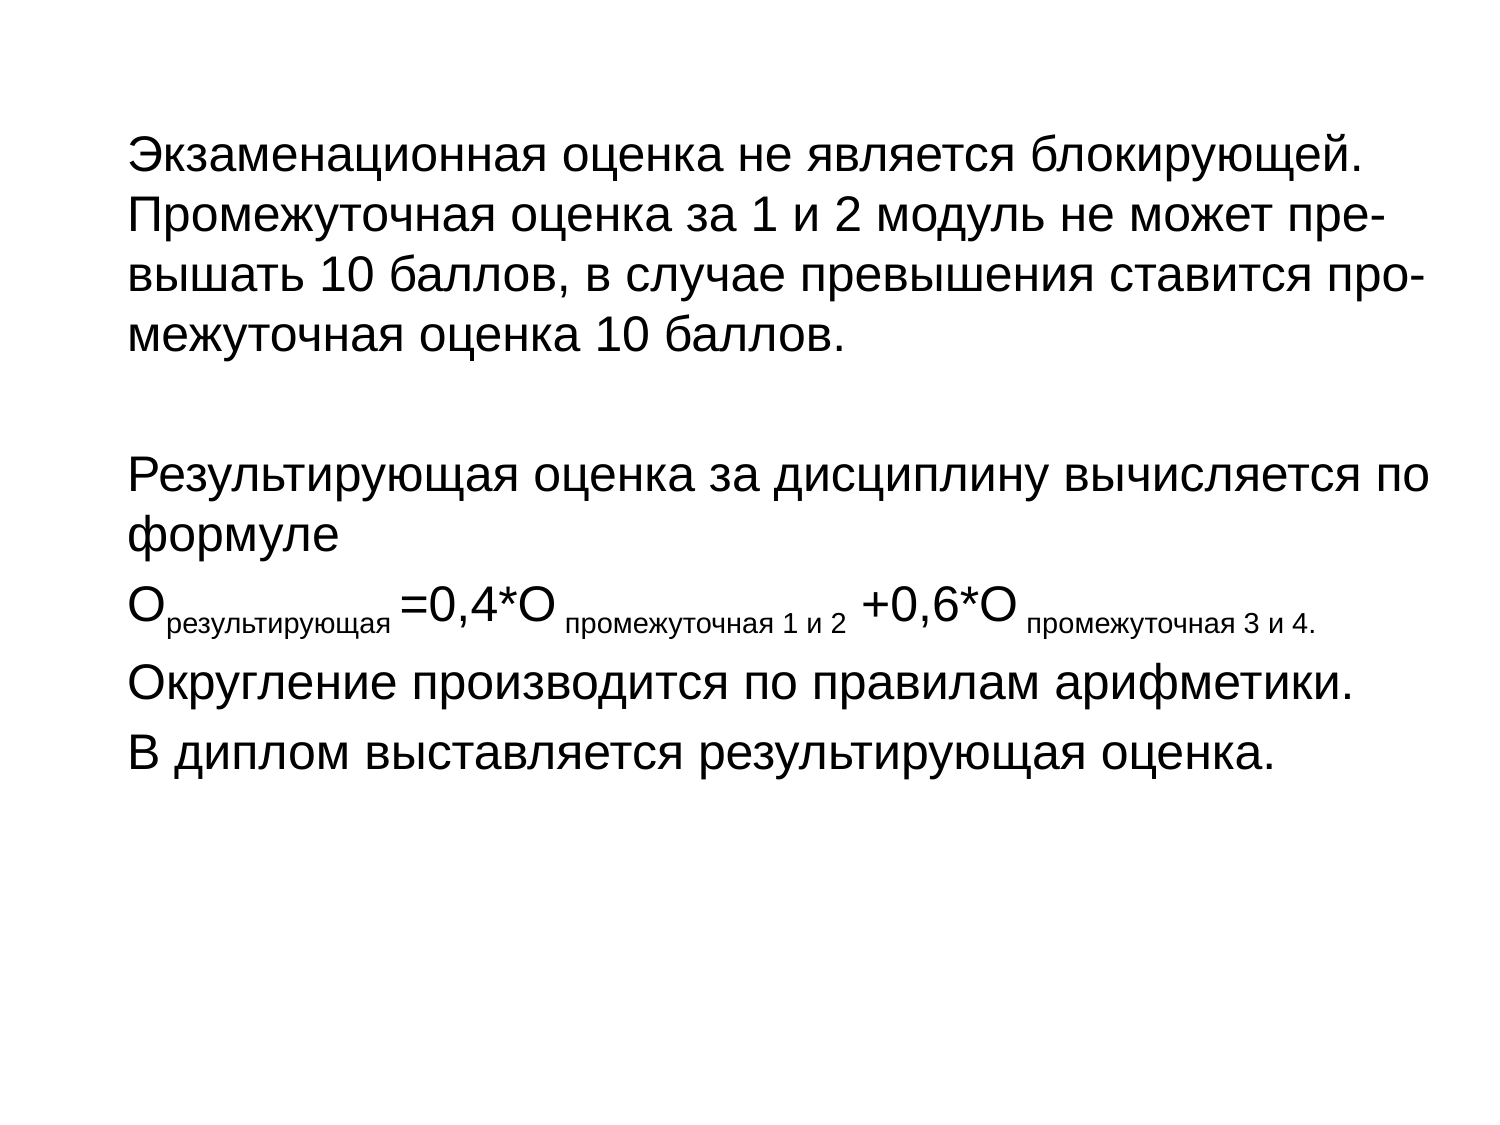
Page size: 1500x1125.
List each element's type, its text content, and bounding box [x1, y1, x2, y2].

text_box Экзаменационная оценка не является блокирующей. Промежуточная оценка за 1 и 2 модуль не может пре- вышать 10 баллов, в случае превышения ставится про-межуточная оценка 10 баллов. Результирующая оценка за дисциплину вычисляется по формуле Орезультирующая =0,4*О промежуточная 1 и 2 +0,6*О промежуточная 3 и 4. Округление производится по правилам арифметики. В диплом выставляется результирующая оценка. [112, 113, 1459, 1047]
